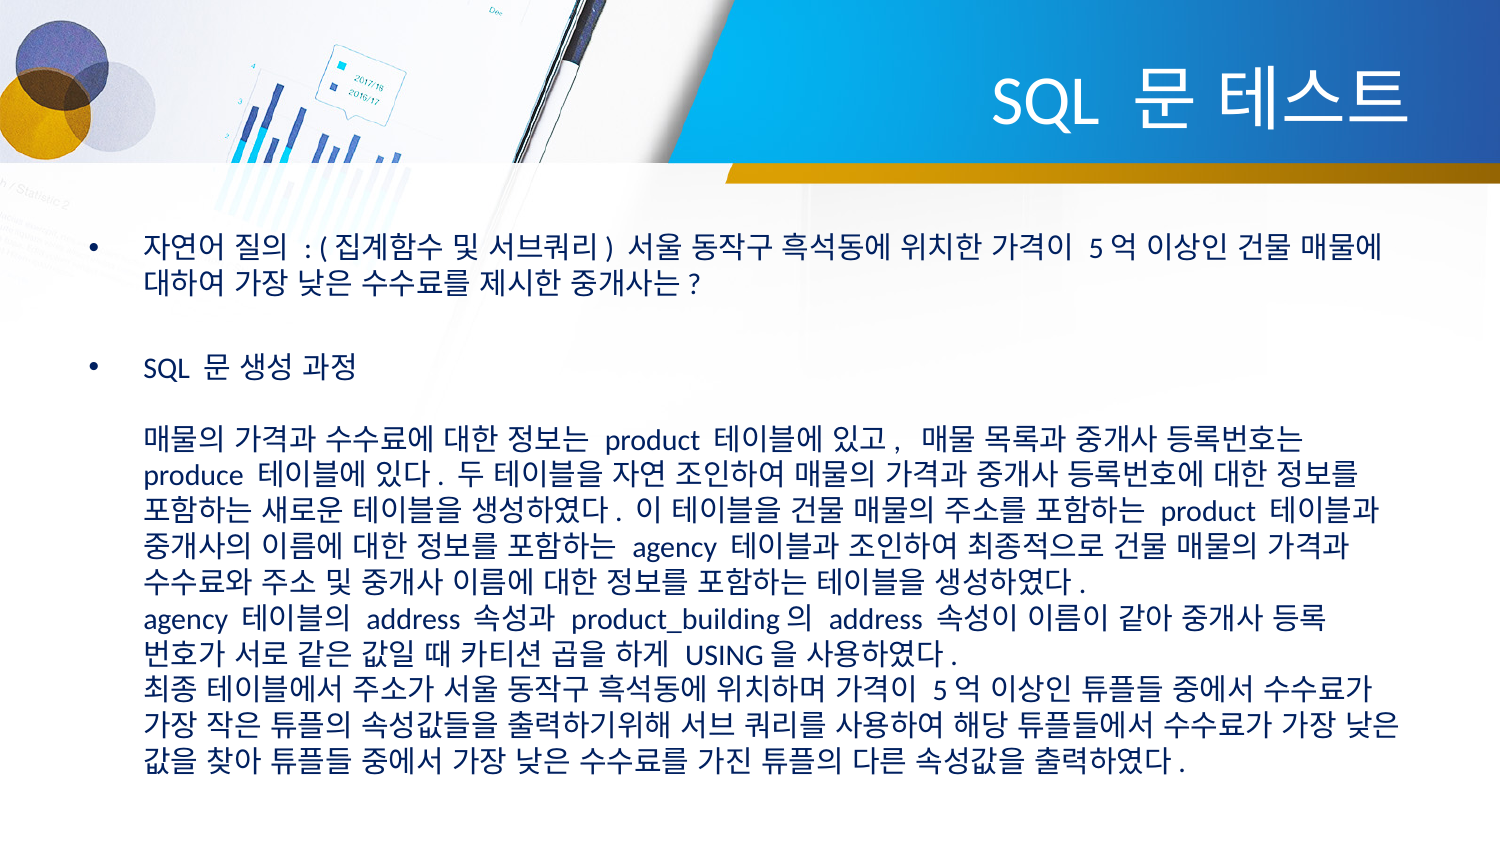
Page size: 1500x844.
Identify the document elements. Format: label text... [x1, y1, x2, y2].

picture [0, 0, 1500, 844]
list 자연어 질의 : (집계함수 및 서브쿼리) 서울 동작구 흑석동에 위치한 가격이 5억 이상인 건물 매물에 대하여 가장 낮은 수수료를 제시한 중개사는? SQL 문 생성 과정 매물의 가격과 수수료에 대한 정보는 product 테이블에 있고, 매물 목록과 중개사 등록번호는 produce 테이블에 있다. 두 테이블을 자연 조인하여 매물의 가격과 중개사 등록번호에 대한 정보를 포함하는 새로운 테이블을 생성하였다. 이 테이블을 건물 매물의 주소를 포함하는 product 테이블과 중개사의 이름에 대한 정보를 포함하는 agency 테이블과 조인하여 최종적으로 건물 매물의 가격과 수수료와 주소 및 중개사 이름에 대한 정보를 포함하는 테이블을 생성하였다. agency 테이블의 address 속성과 product_building의 address 속성이 이름이 같아 중개사 등록 번호가 서로 같은 값일 때 카티션 곱을 하게 USING을 사용하였다. 최종 테이블에서 주소가 서울 동작구 흑석동에 위치하며 가격이 5억 이상인 튜플들 중에서 수수료가 가장 작은 튜플의 속성값들을 출력하기위해 서브 쿼리를 사용하여 해당 튜플들에서 수수료가 가장 낮은 값을 찾아 튜플들 중에서 가장 낮은 수수료를 가진 튜플의 다른 속성값을 출력하였다. [73, 221, 1427, 798]
title SQL 문 테스트 [73, 46, 1427, 147]
